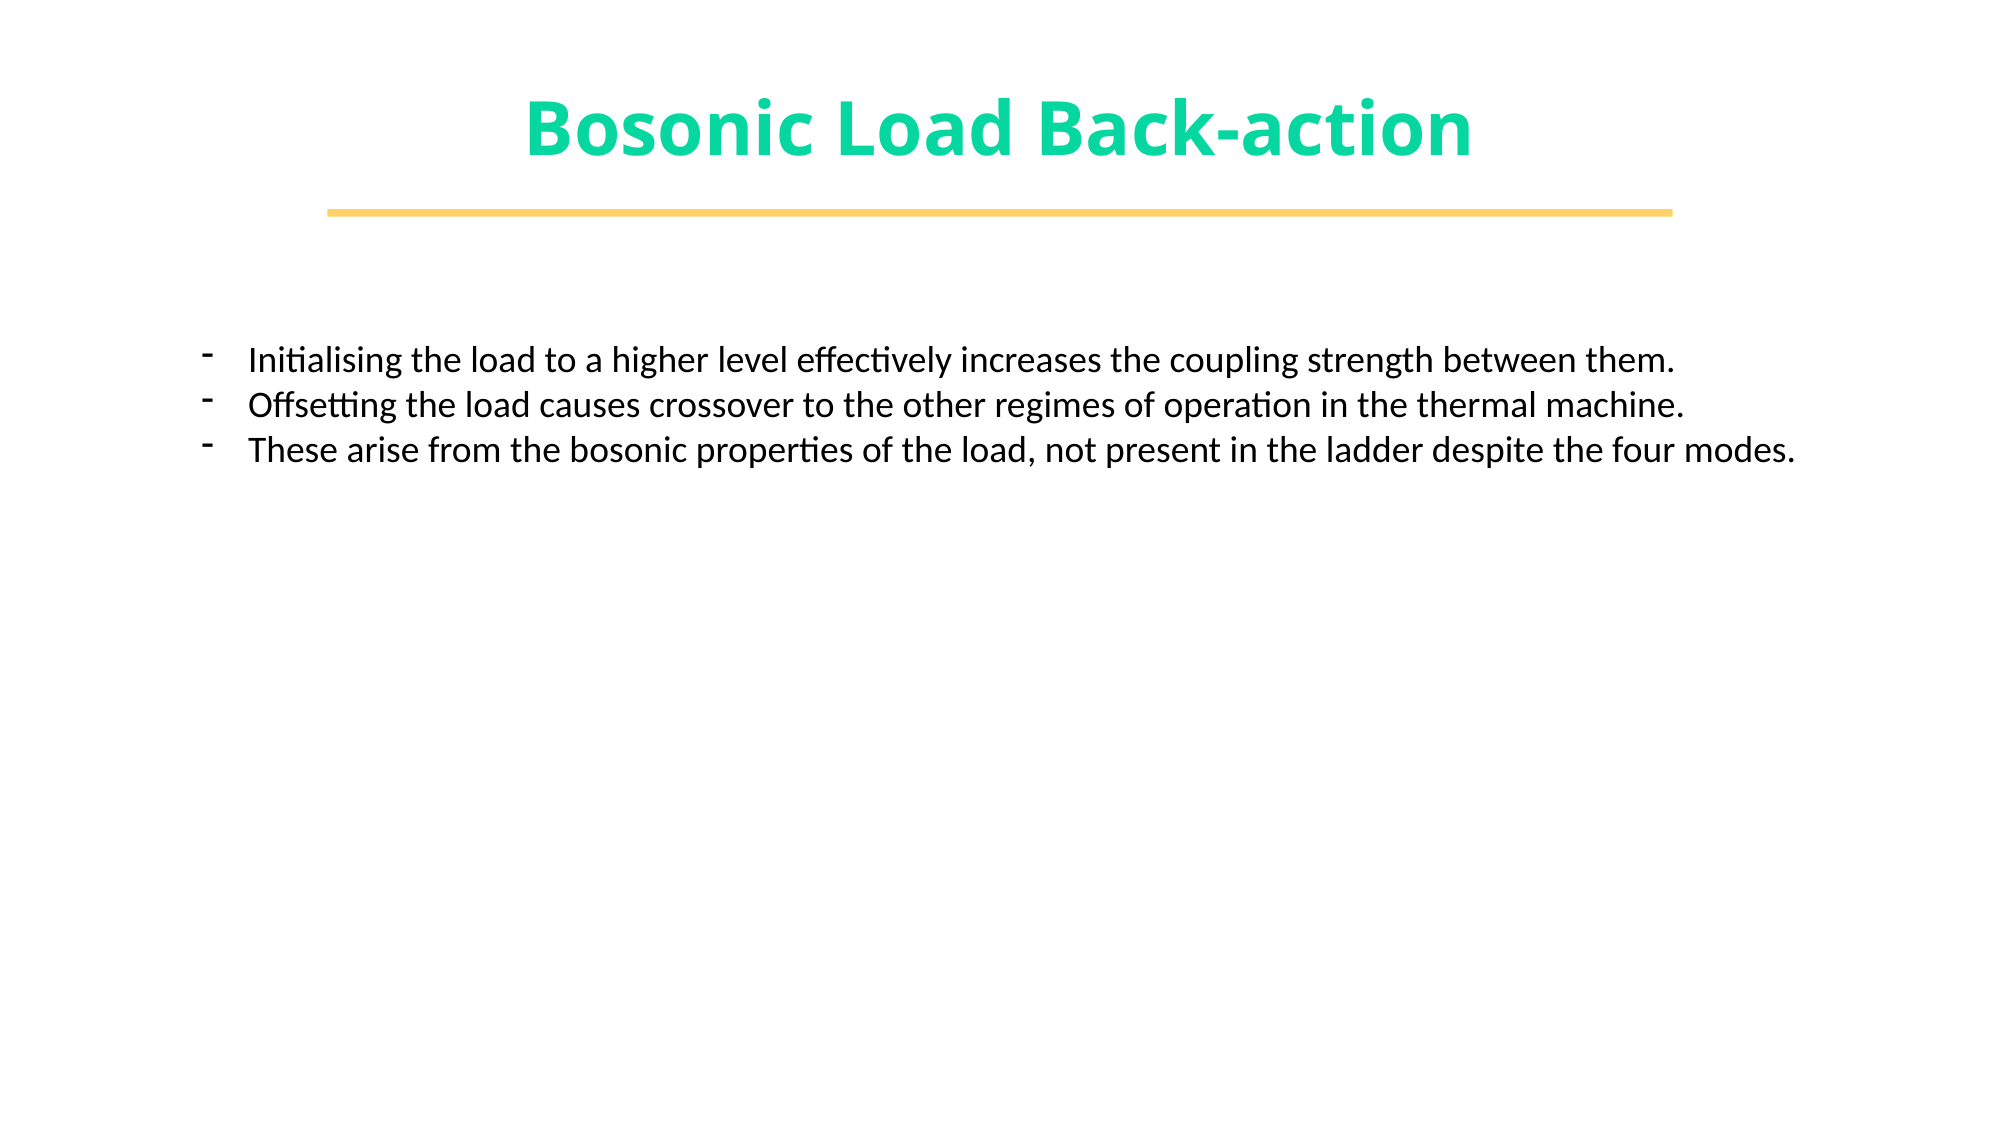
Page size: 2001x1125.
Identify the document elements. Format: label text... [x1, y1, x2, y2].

text_box [326, 208, 1674, 218]
text_box Bosonic Load Back-action [137, 21, 1863, 240]
text_box Initialising the load to a higher level effectively increases the coupling strength between them. Offsetting the load causes crossover to the other regimes of operation in the thermal machine. These arise from the bosonic properties of the load, not present in the ladder despite the four modes. [186, 328, 1823, 478]
